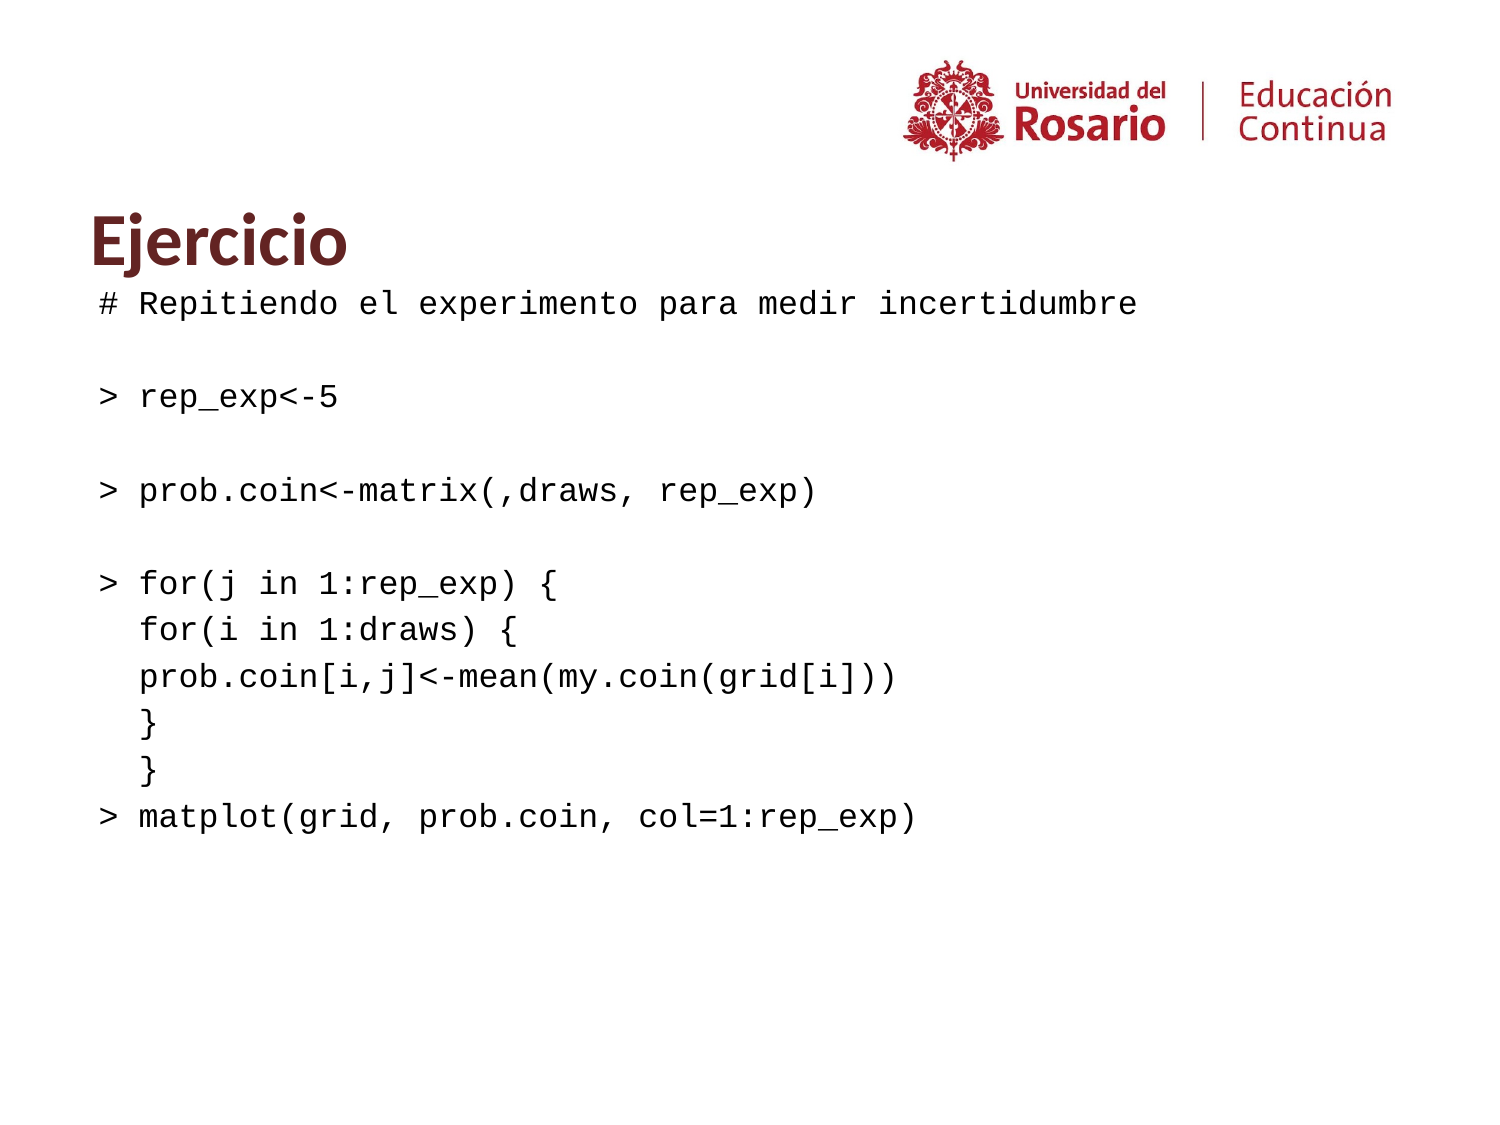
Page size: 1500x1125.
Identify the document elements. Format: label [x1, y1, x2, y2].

list [0, 0, 1499, 1109]
